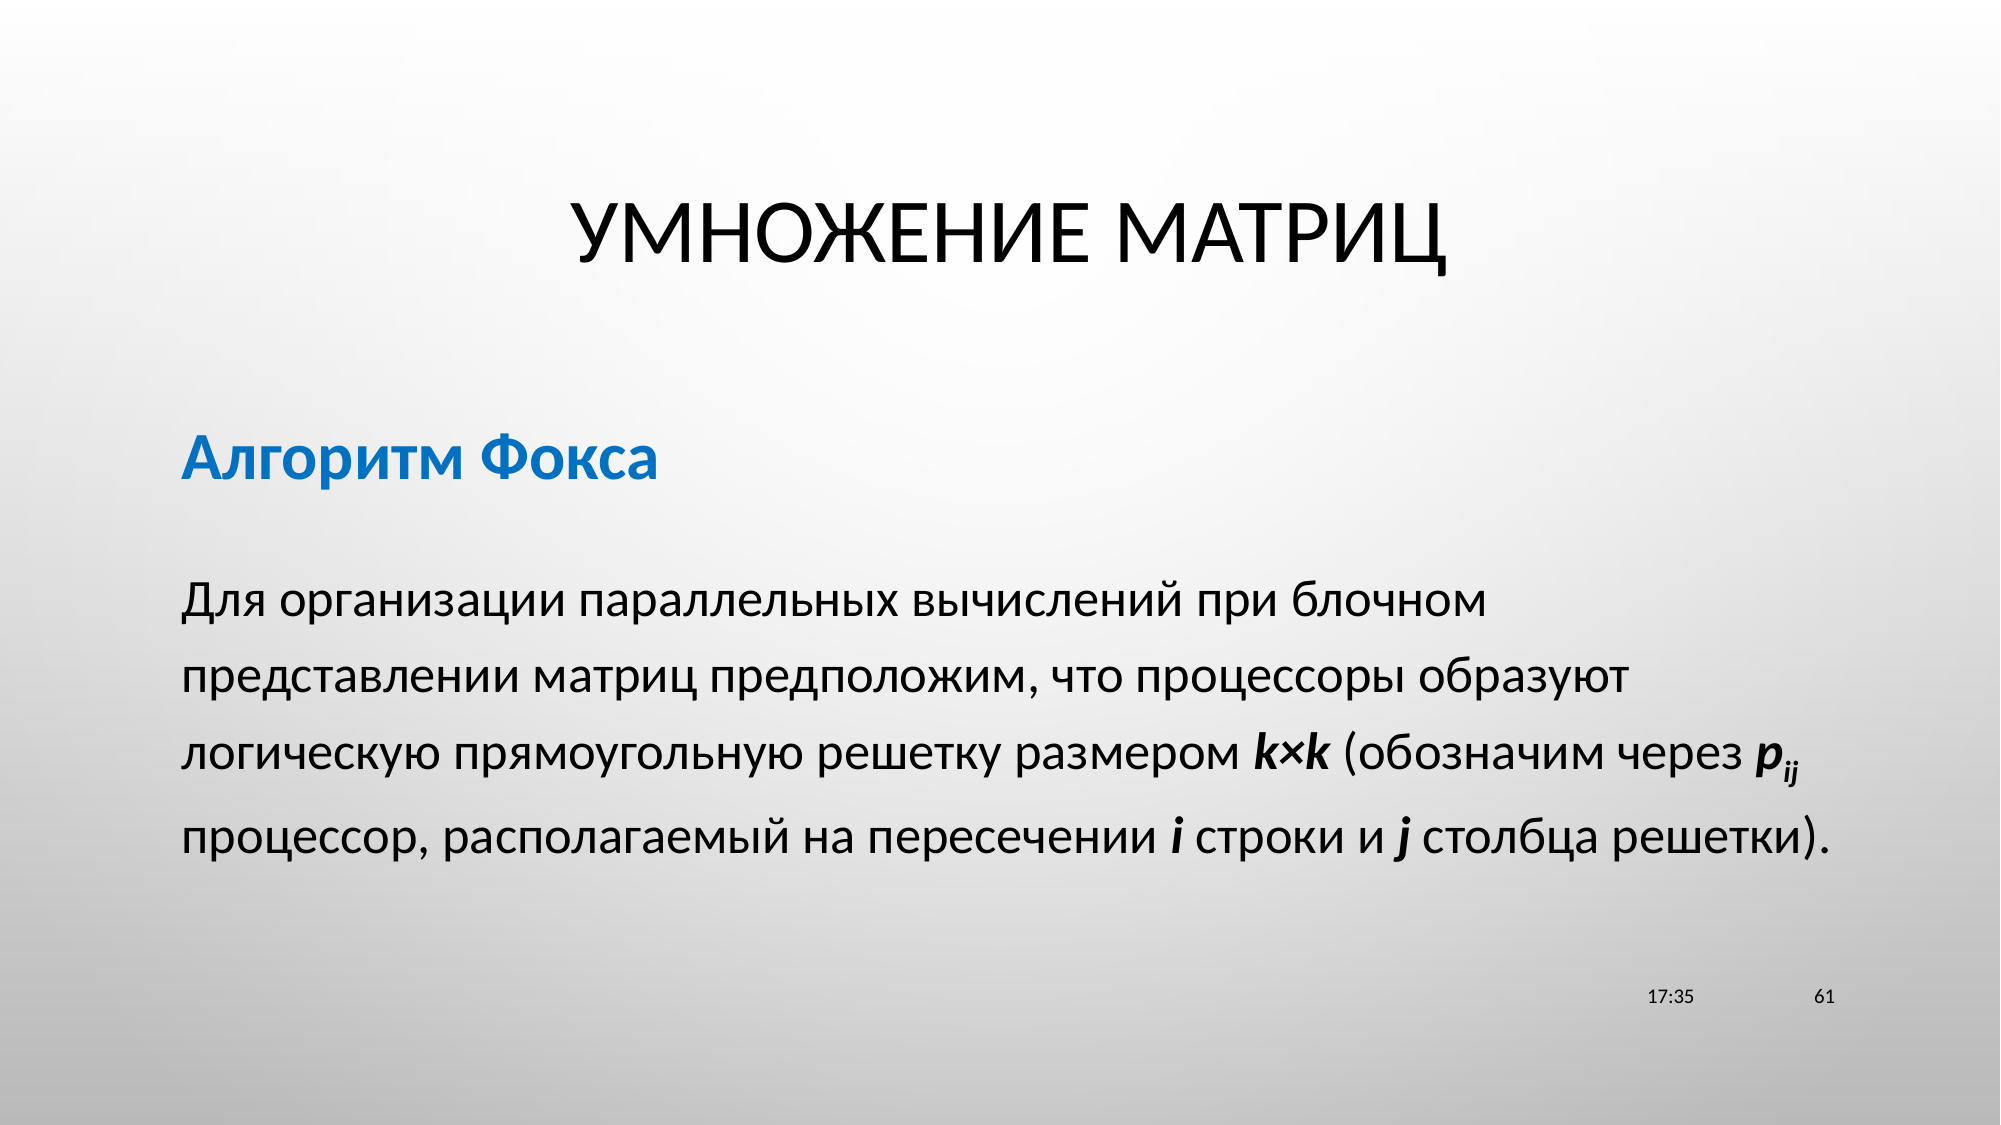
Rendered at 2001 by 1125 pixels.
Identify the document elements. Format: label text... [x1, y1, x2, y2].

slide_number 61 [1724, 965, 1851, 1025]
list Алгоритм Фокса Для организации параллельных вычислений при блочном представлении матриц предположим, что процессоры образуют логическую прямоугольную решетку размером k×k (обозначим через pij процессор, располагаемый на пересечении i строки и j столбца решетки). [149, 388, 1851, 950]
title Умножение матриц [149, 101, 1851, 364]
picture [0, 0, 2000, 1125]
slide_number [1259, 965, 1710, 1025]
